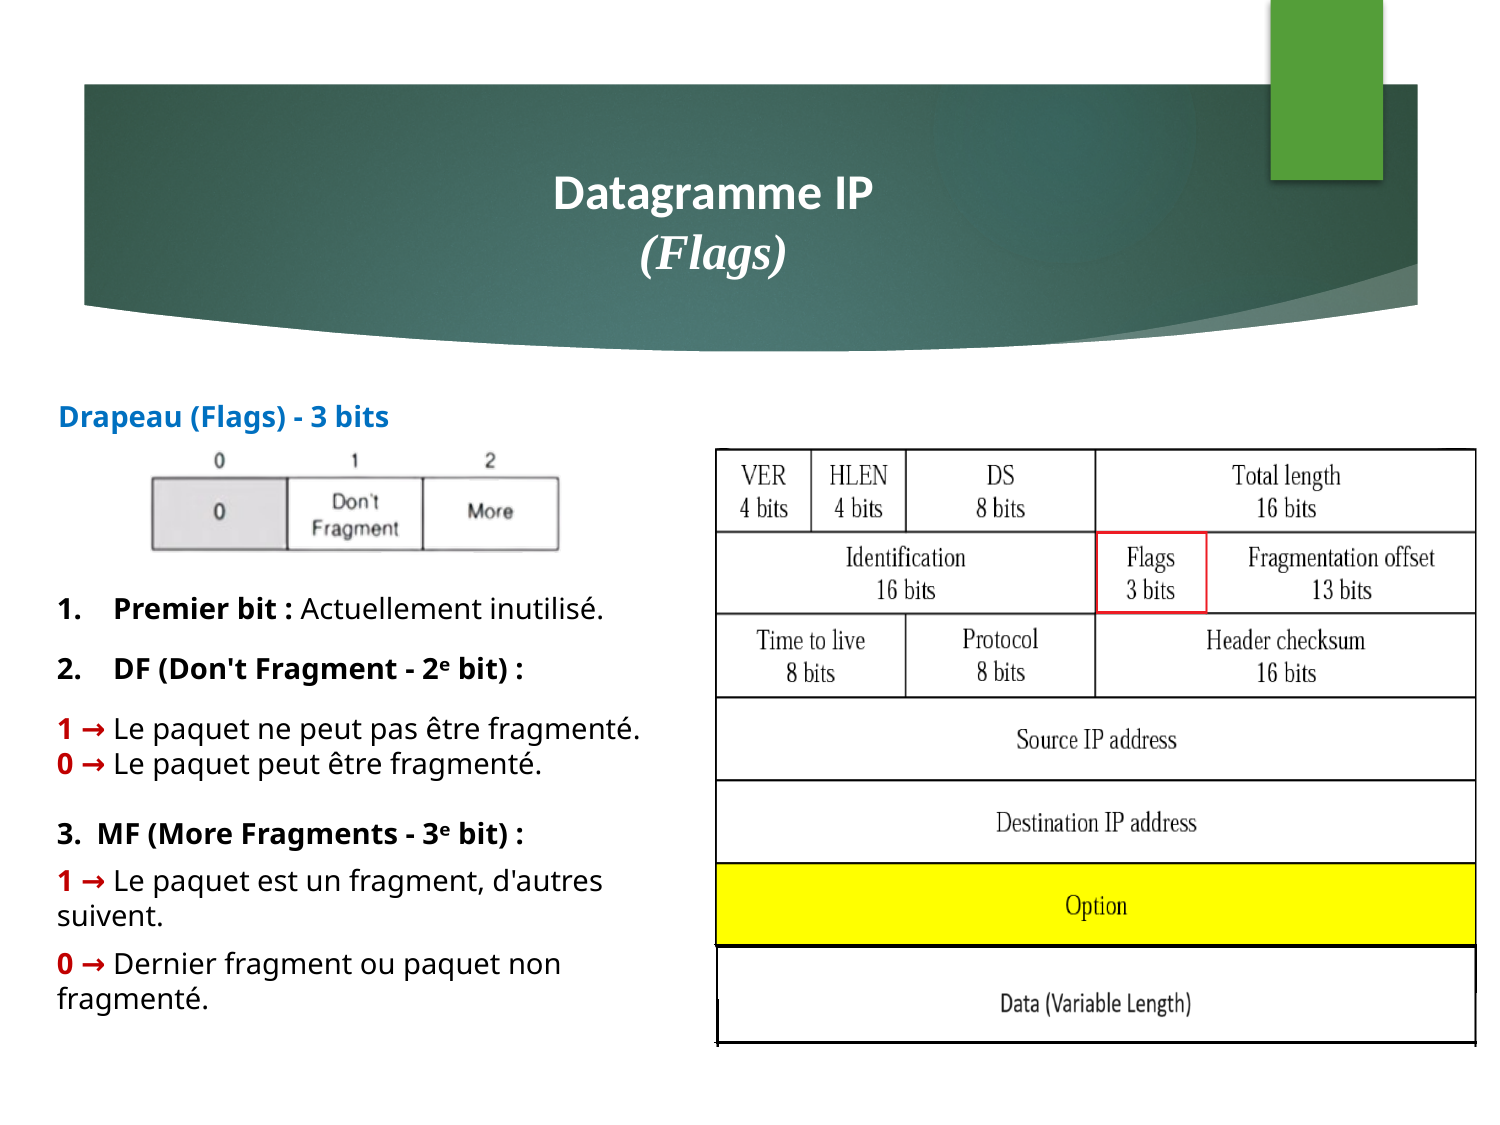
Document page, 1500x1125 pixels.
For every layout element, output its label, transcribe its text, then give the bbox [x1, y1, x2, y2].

list Drapeau (Flags) - 3 bits [43, 390, 525, 422]
picture [0, 424, 1477, 1047]
text_box Premier bit : Actuellement inutilisé. DF (Don't Fragment - 2ᵉ bit) : 1 → Le paquet ne peut pas être fragmenté. 0 → Le paquet peut être fragmenté. 3. MF (More Fragments - 3ᵉ bit) : 1 → Le paquet est un fragment, d'autres suivent. 0 → Dernier fragment ou paquet non fragmenté. [42, 594, 708, 1023]
title Datagramme IP (Flags) [125, 95, 1187, 314]
